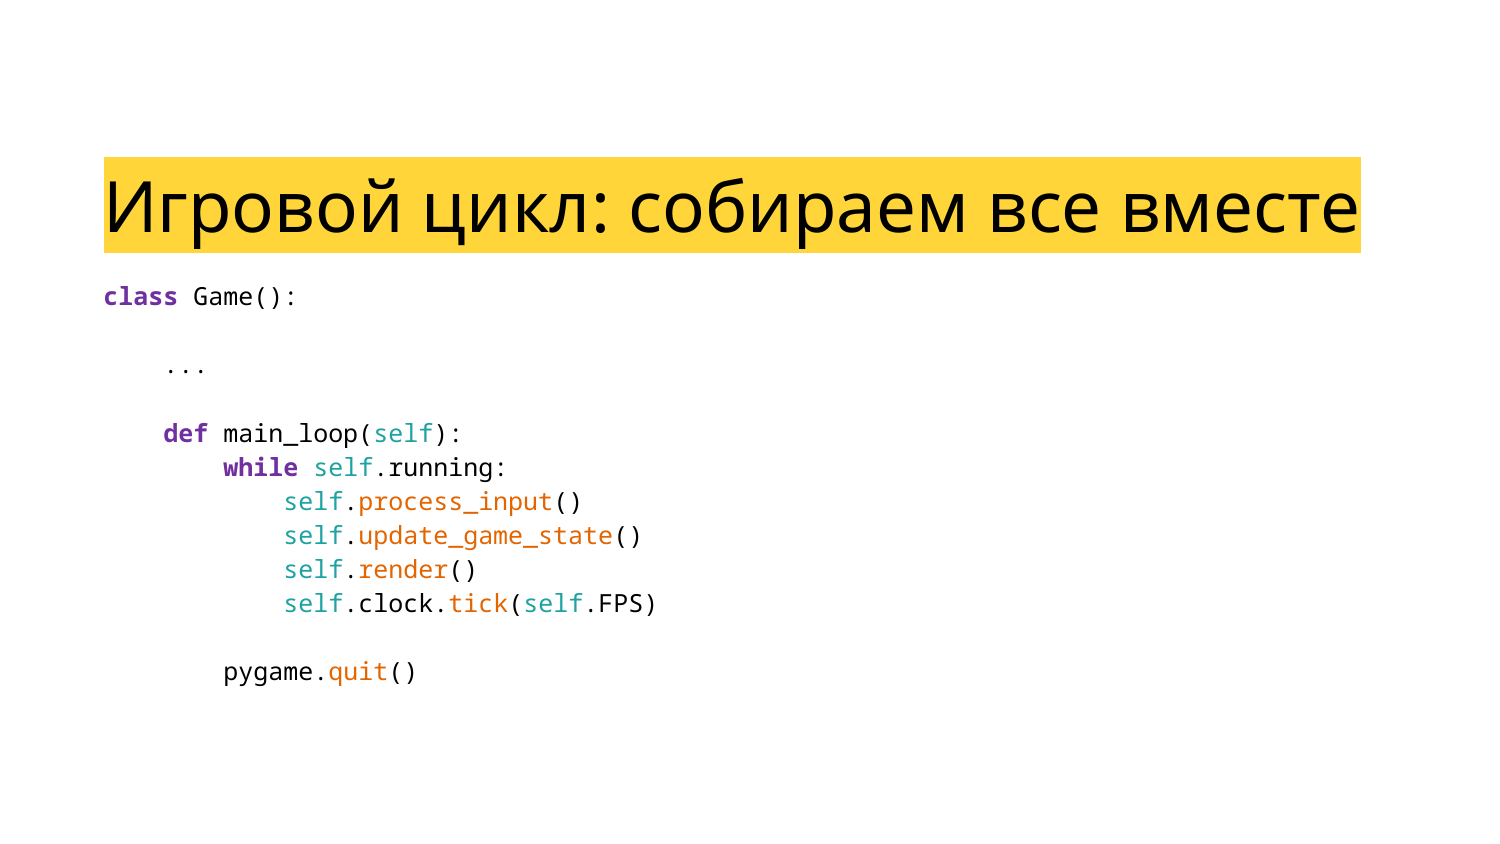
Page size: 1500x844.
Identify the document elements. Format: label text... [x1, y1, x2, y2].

text_box Игровой цикл: собираем все вместе [88, 165, 1453, 262]
text_box class Game(): ... def main_loop(self): while self.running: self.process_input() self.update_game_state() self.render() self.clock.tick(self.FPS) pygame.quit() [88, 261, 1284, 388]
